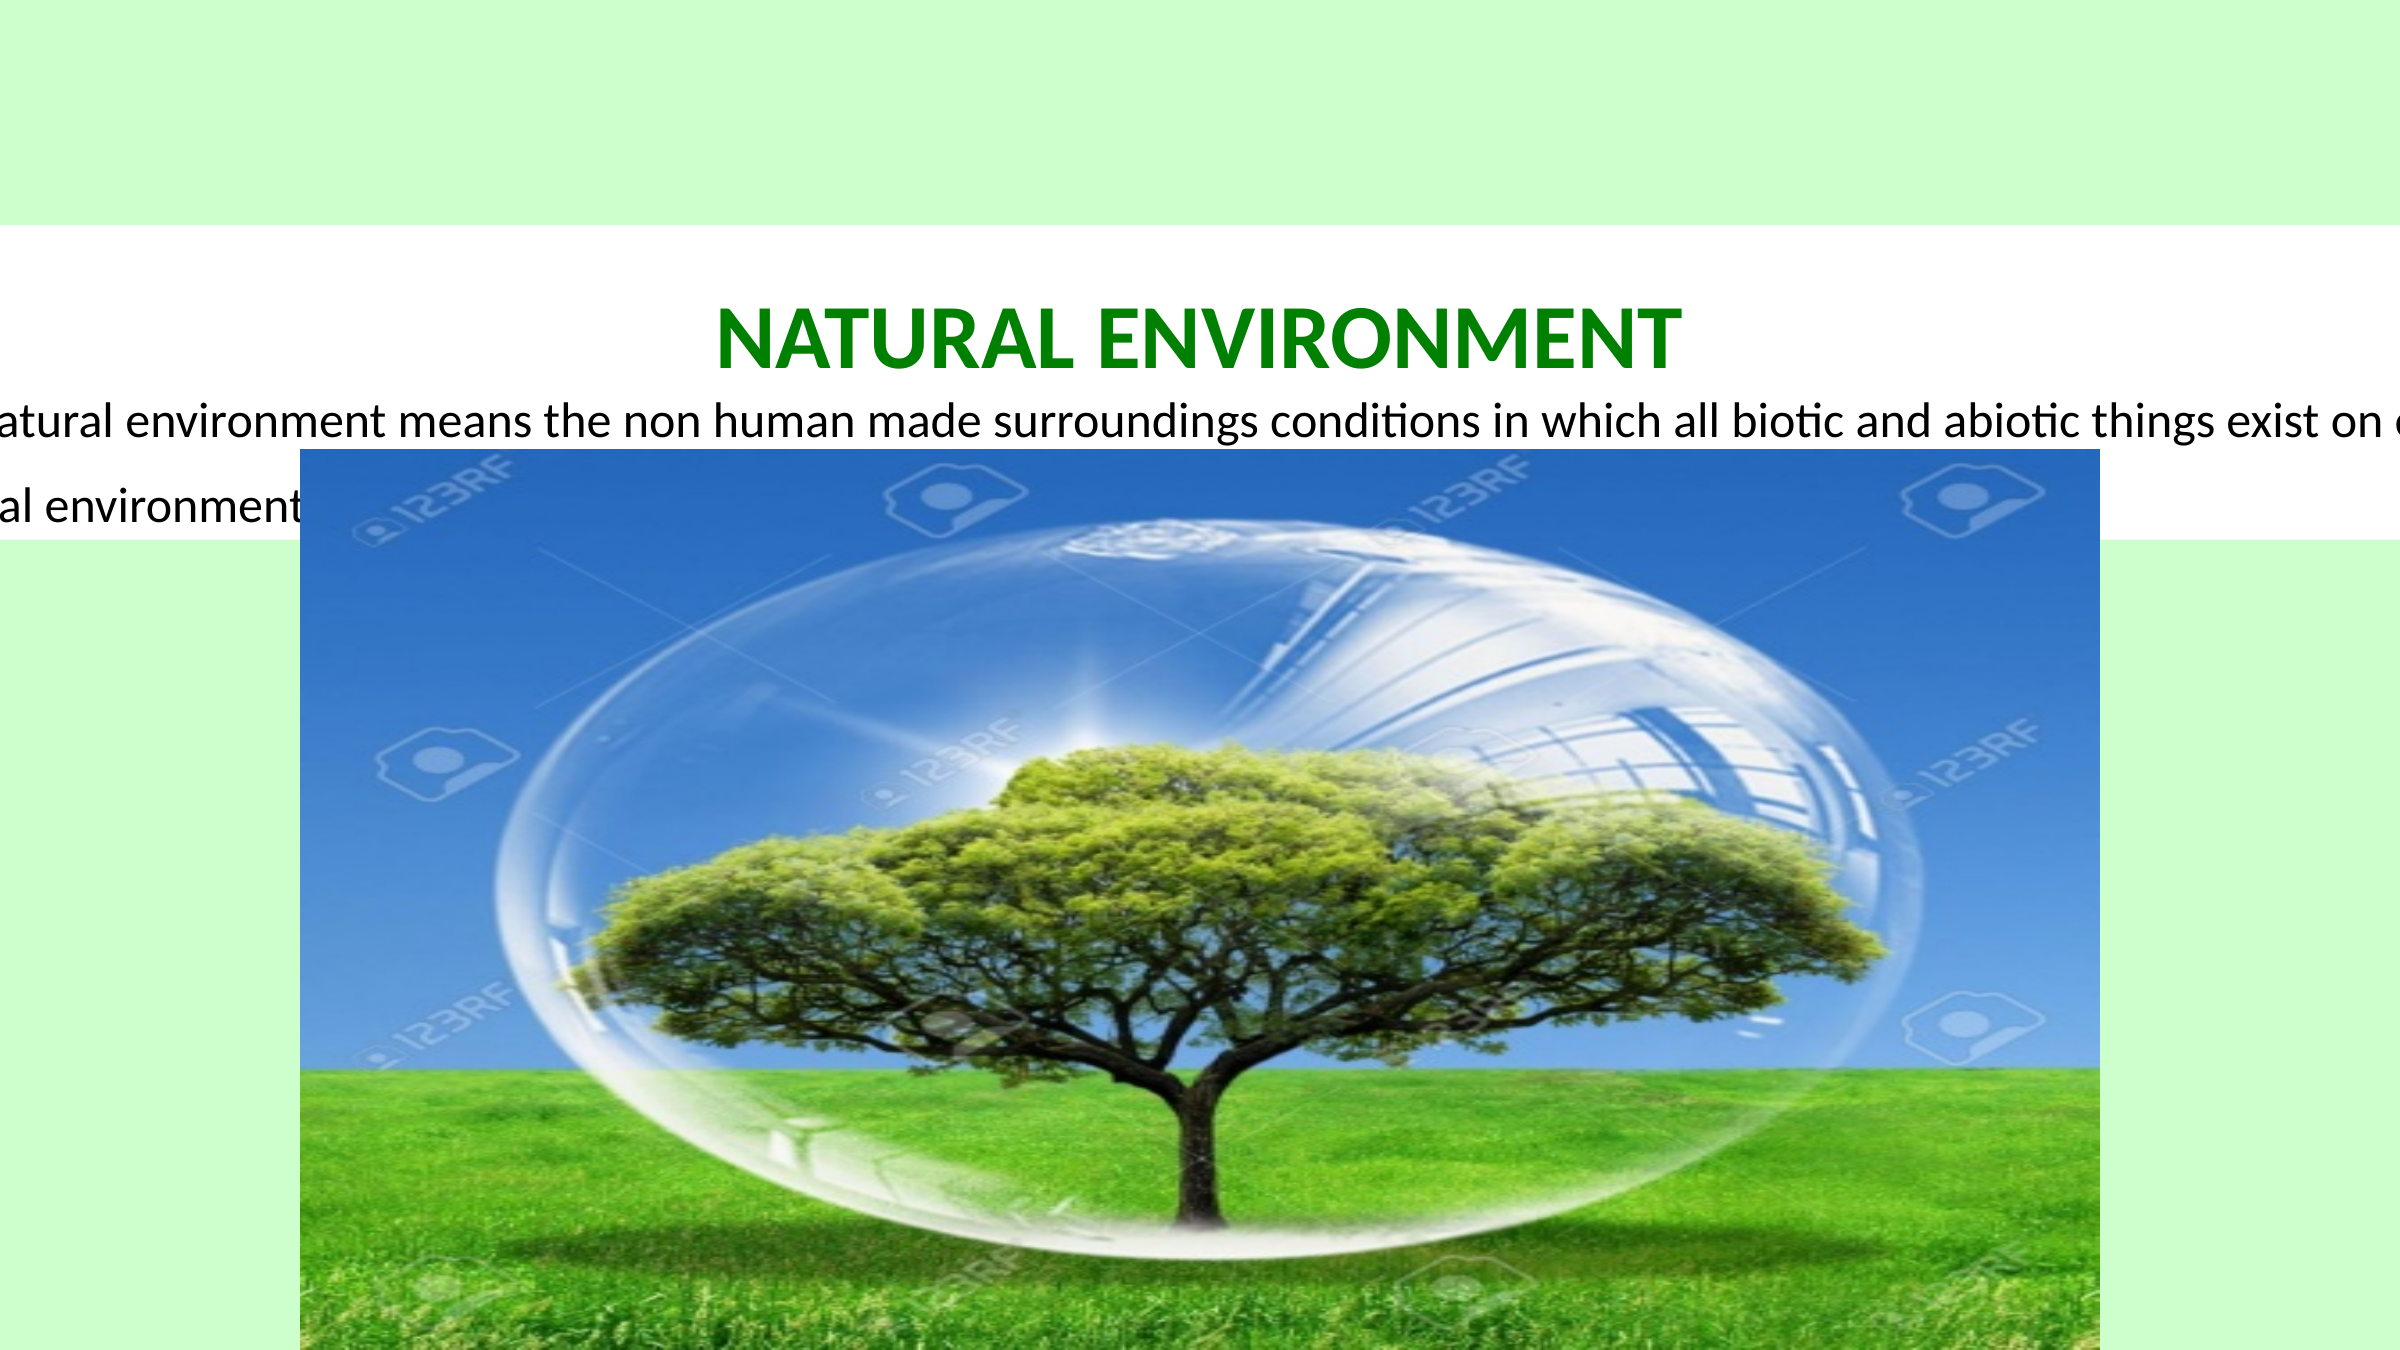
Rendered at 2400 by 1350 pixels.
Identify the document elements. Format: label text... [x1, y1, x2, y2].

picture [299, 449, 2101, 1350]
text_box NATURAL ENVIRONMENT The natural environment means the non human made surroundings conditions in which all biotic and abiotic things exist on earth. Natural environment can further be divided into 4 parts. [0, 225, 2400, 540]
